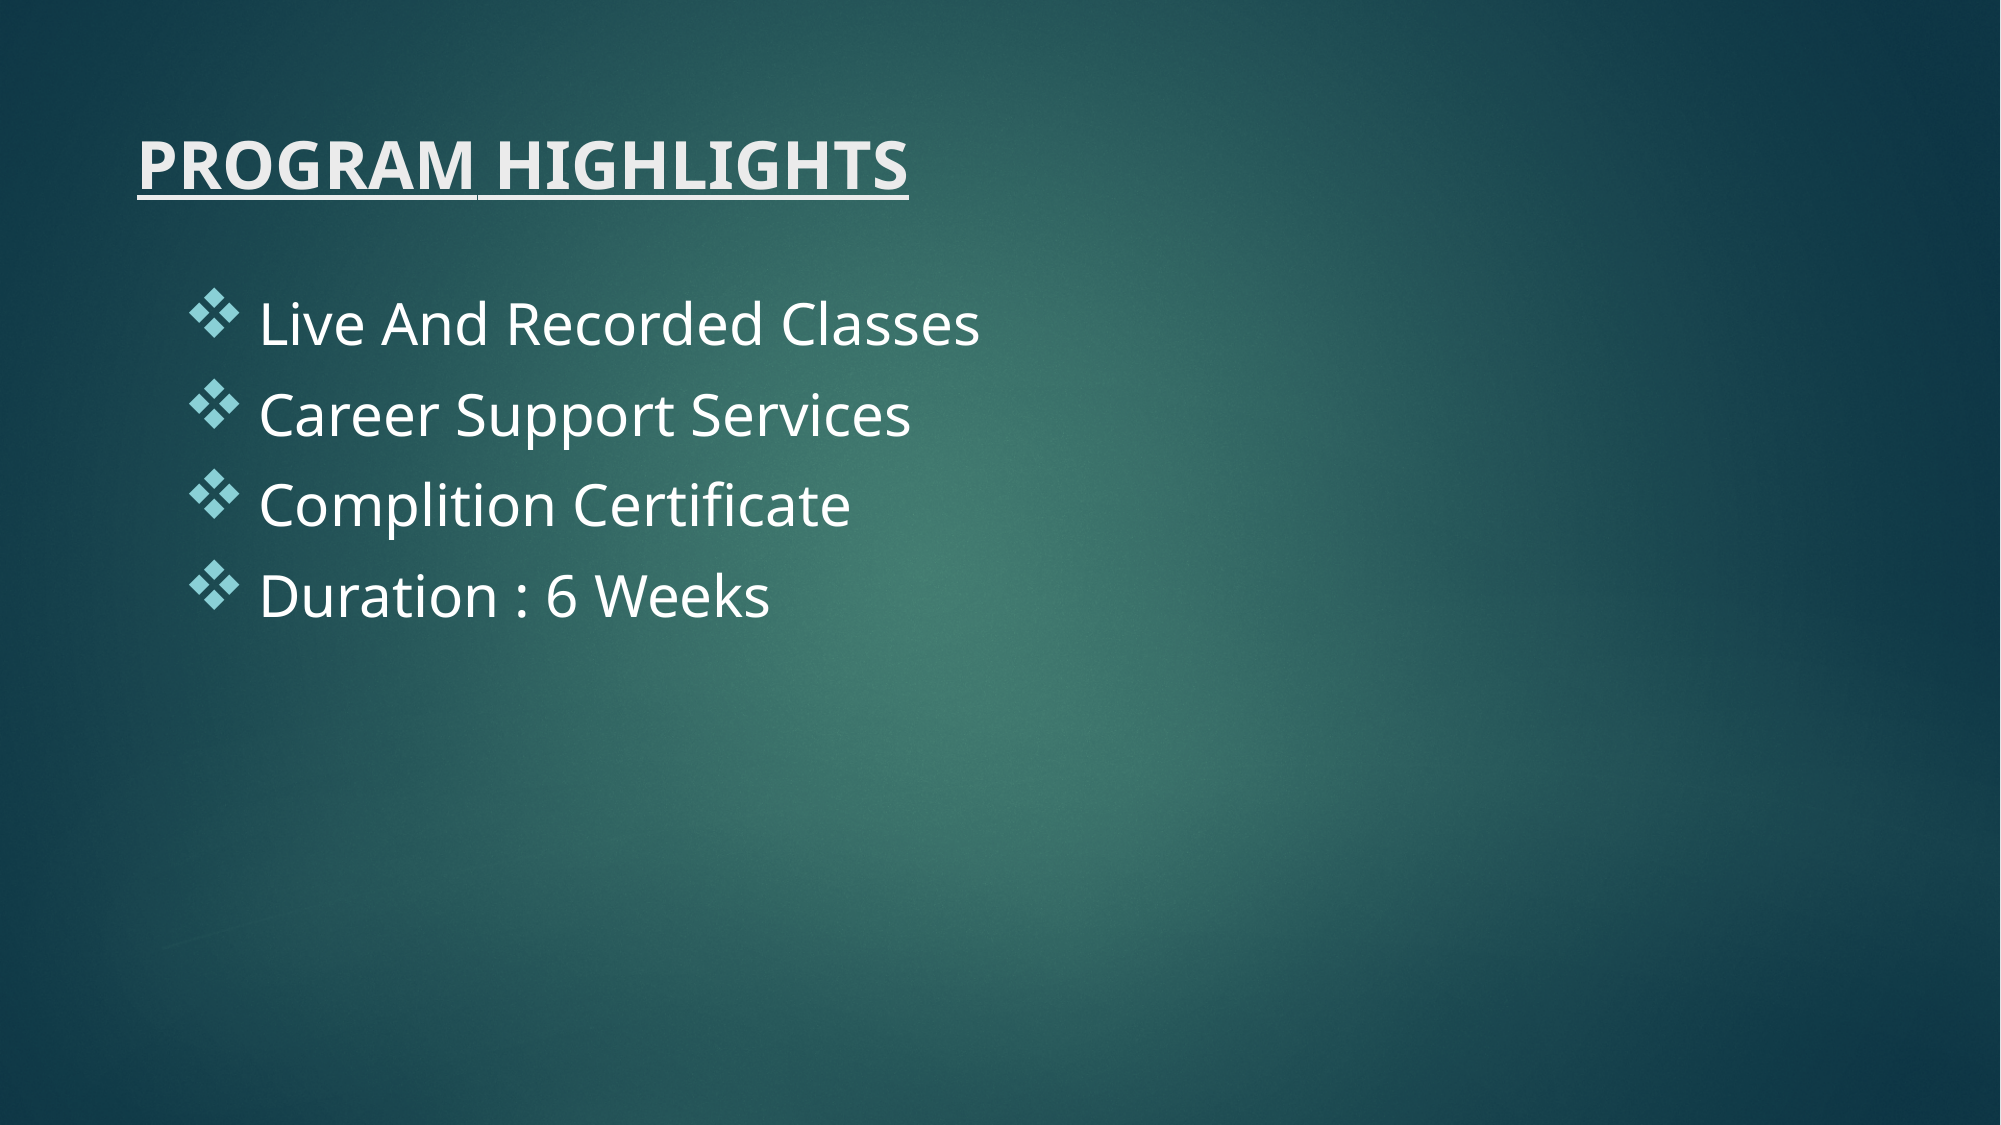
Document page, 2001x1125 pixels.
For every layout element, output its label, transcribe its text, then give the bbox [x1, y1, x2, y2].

list Live And Recorded Classes Career Support Services Complition Certificate Duration : 6 Weeks [168, 279, 1833, 763]
title PROGRAM HIGHLIGHTS [121, 67, 1833, 211]
